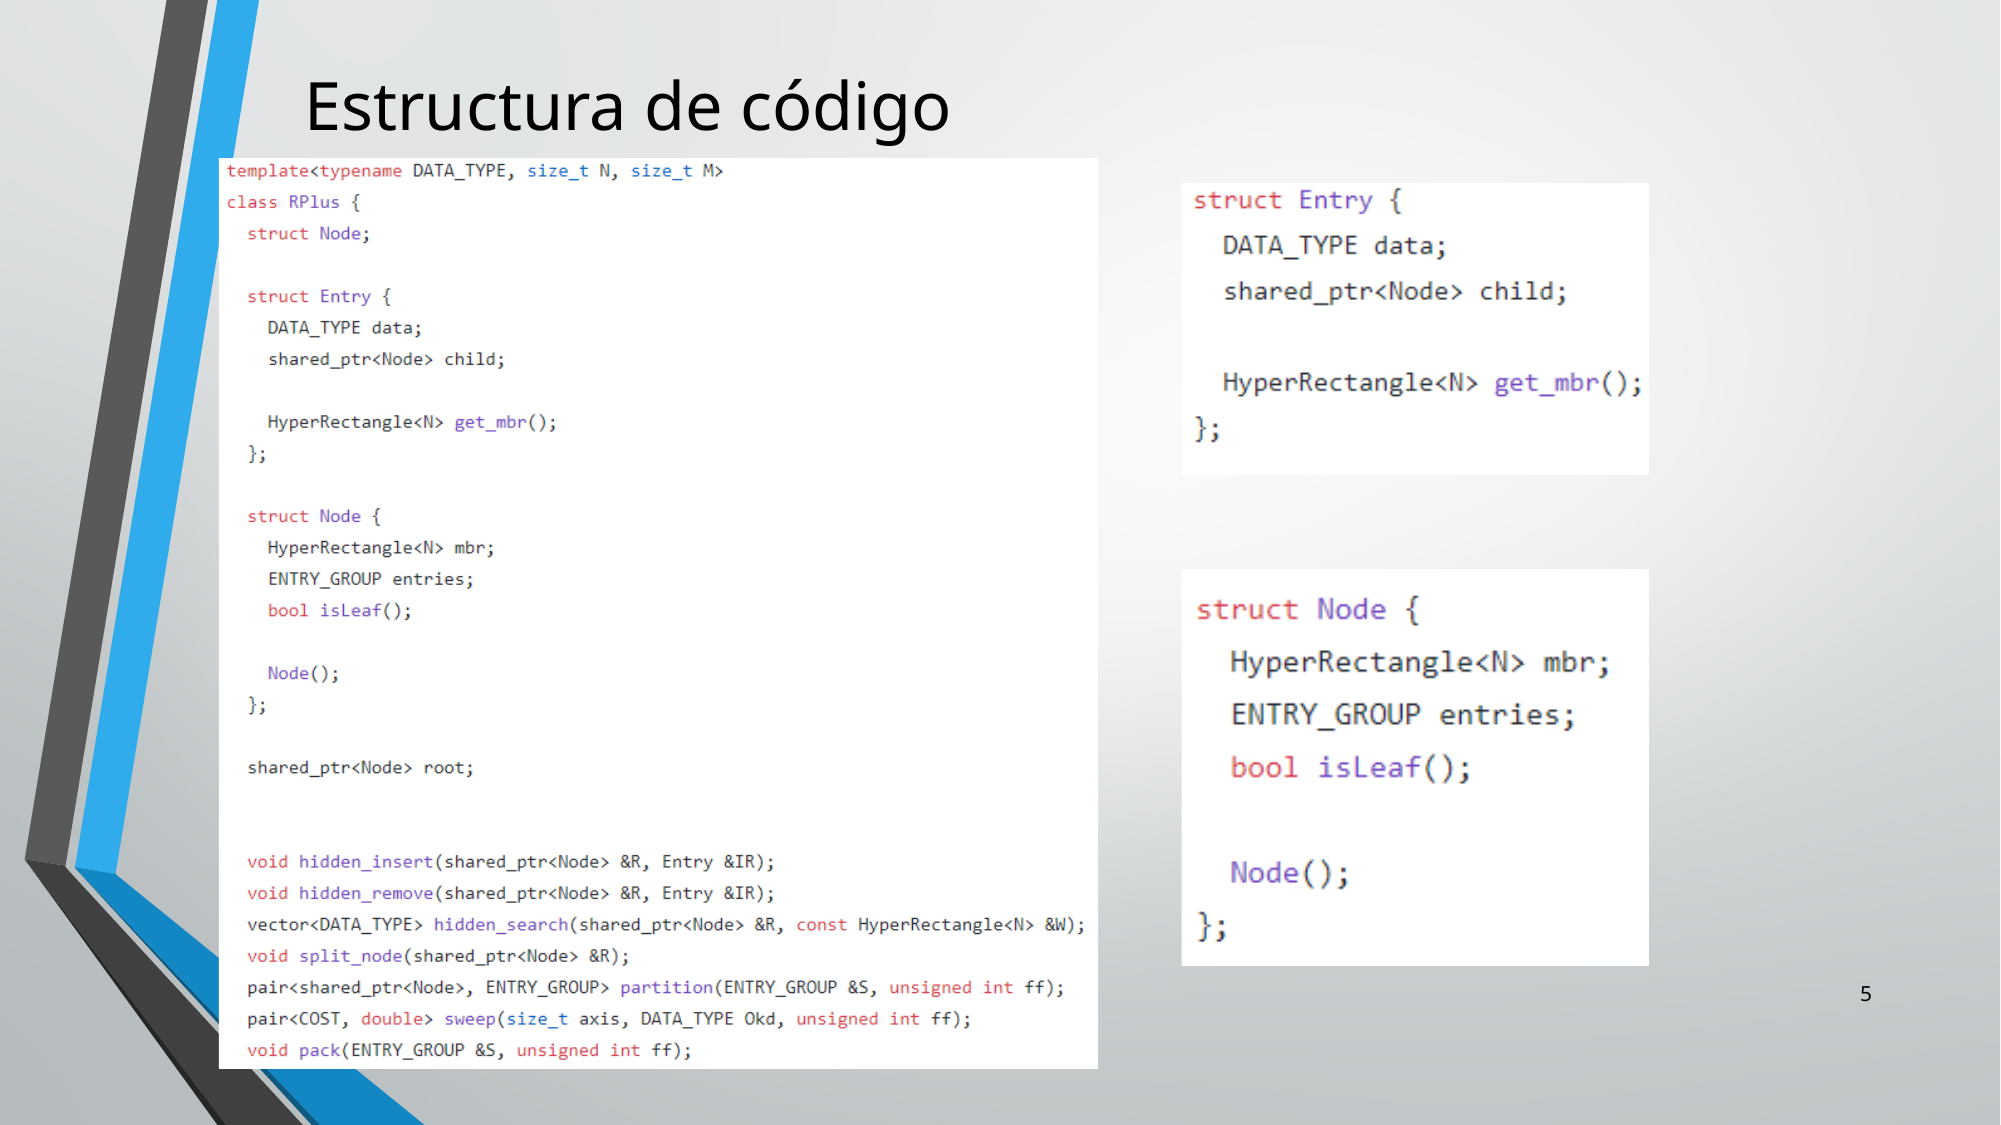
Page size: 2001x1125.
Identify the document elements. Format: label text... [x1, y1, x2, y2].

picture [1181, 569, 1650, 966]
picture [1181, 182, 1650, 475]
slide_number 5 [1796, 965, 1887, 1025]
text_box Estructura de código [289, 56, 988, 152]
picture [218, 158, 1099, 1069]
